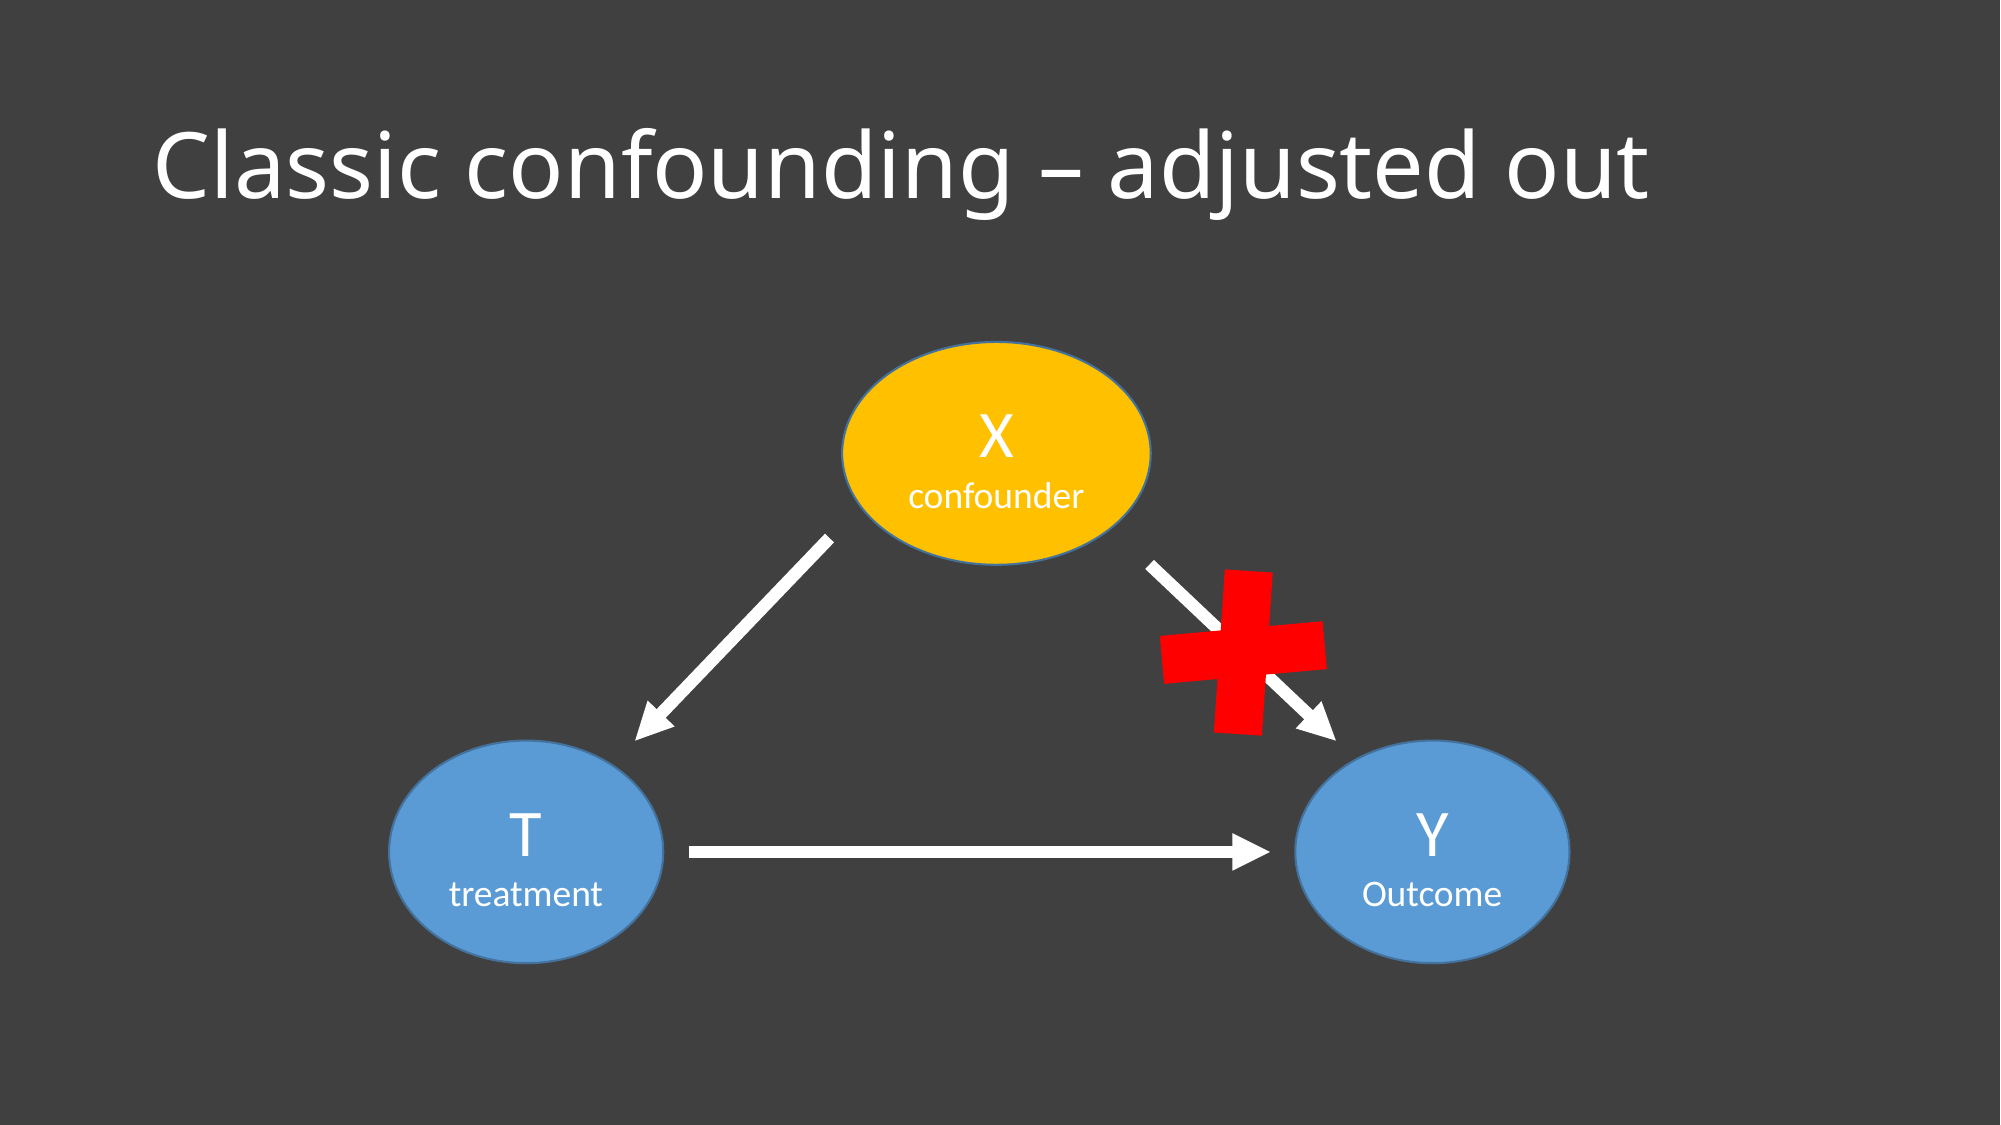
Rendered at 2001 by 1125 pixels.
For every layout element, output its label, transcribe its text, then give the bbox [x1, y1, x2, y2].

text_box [1149, 564, 1336, 741]
text_box Y Outcome [1294, 739, 1571, 965]
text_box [635, 538, 830, 741]
text_box T treatment [388, 739, 665, 965]
text_box X confounder [841, 340, 1152, 566]
title Classic confounding – adjusted out [137, 59, 1863, 278]
